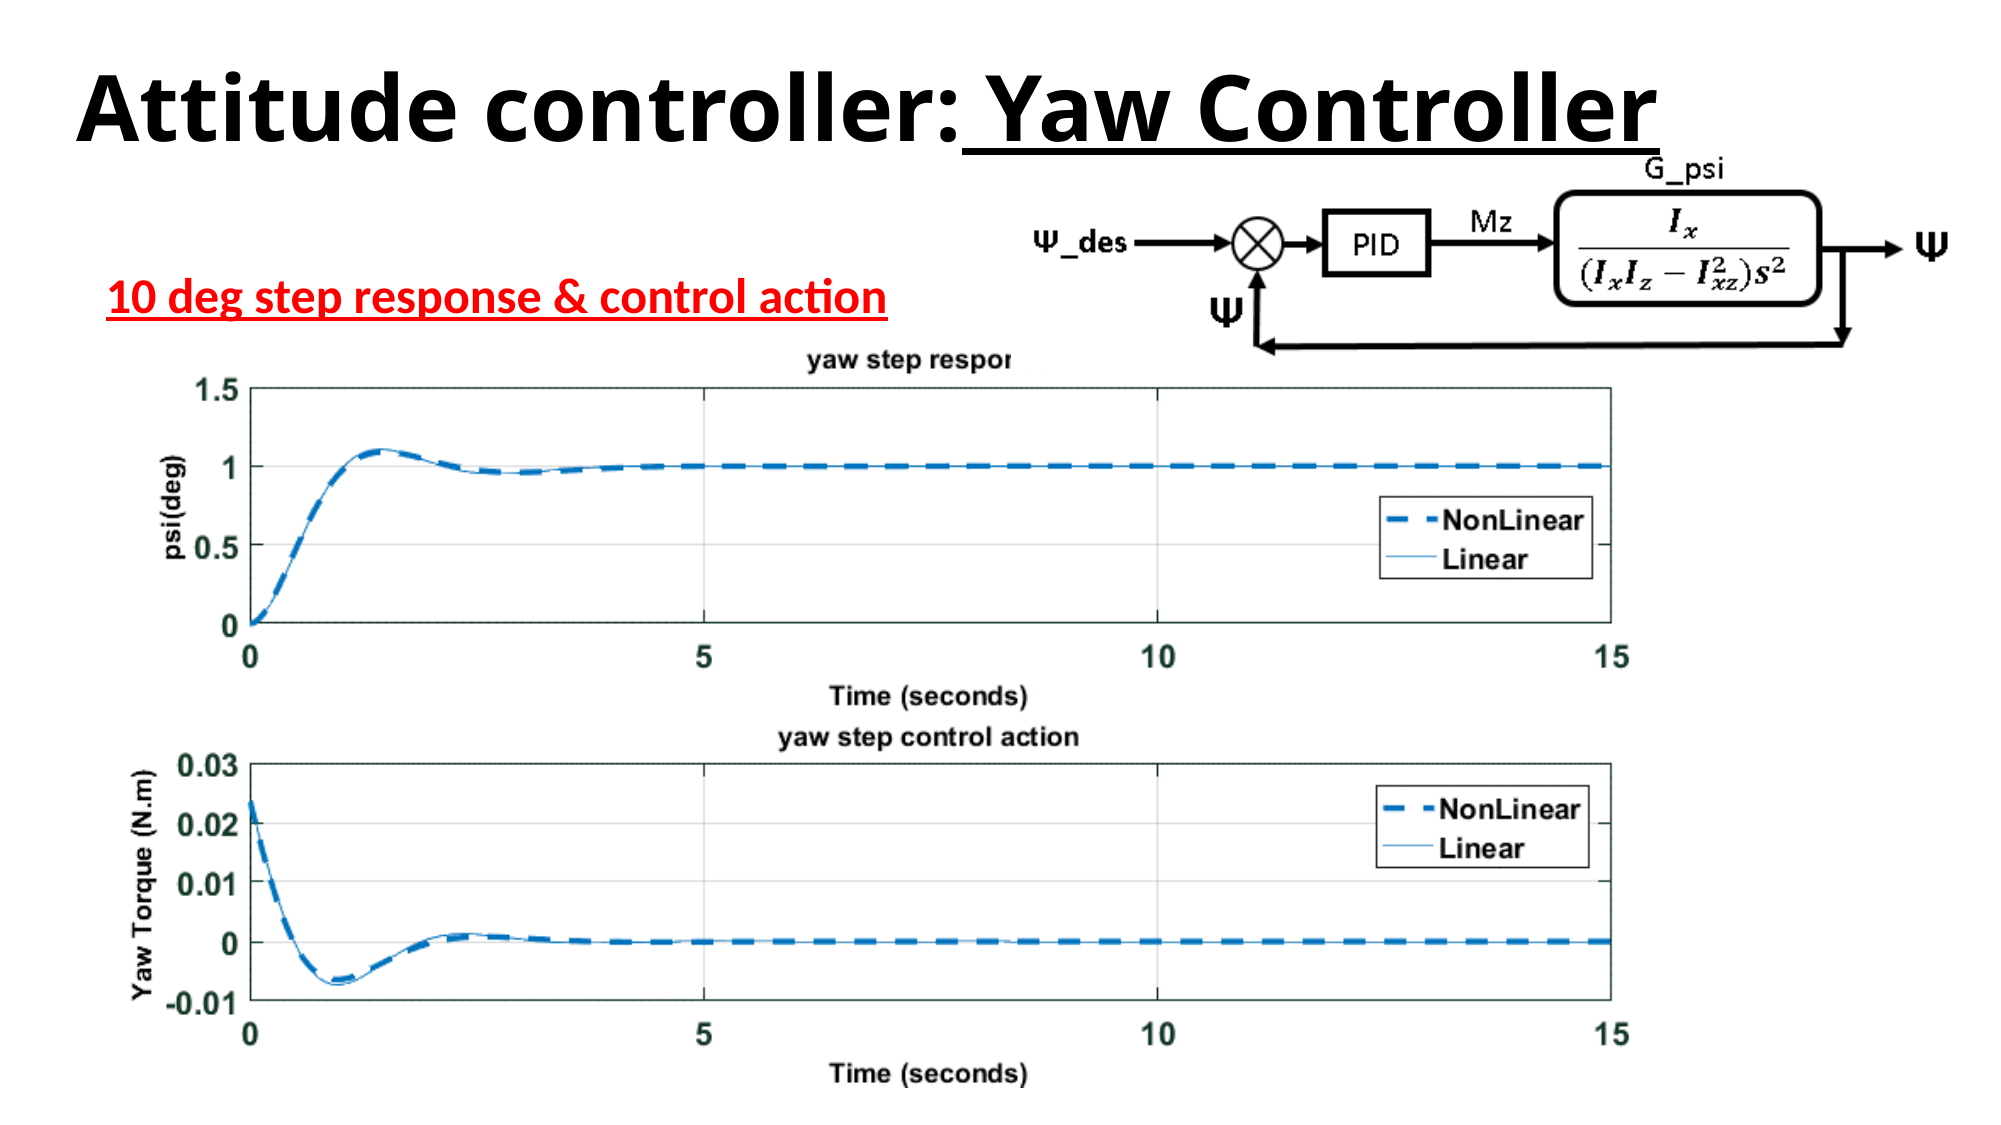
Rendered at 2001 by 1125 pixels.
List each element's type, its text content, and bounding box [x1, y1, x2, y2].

picture [111, 143, 1965, 1088]
text_box 10 deg step response & control action [91, 256, 903, 332]
title Attitude controller: Yaw Controller [61, 39, 1787, 184]
